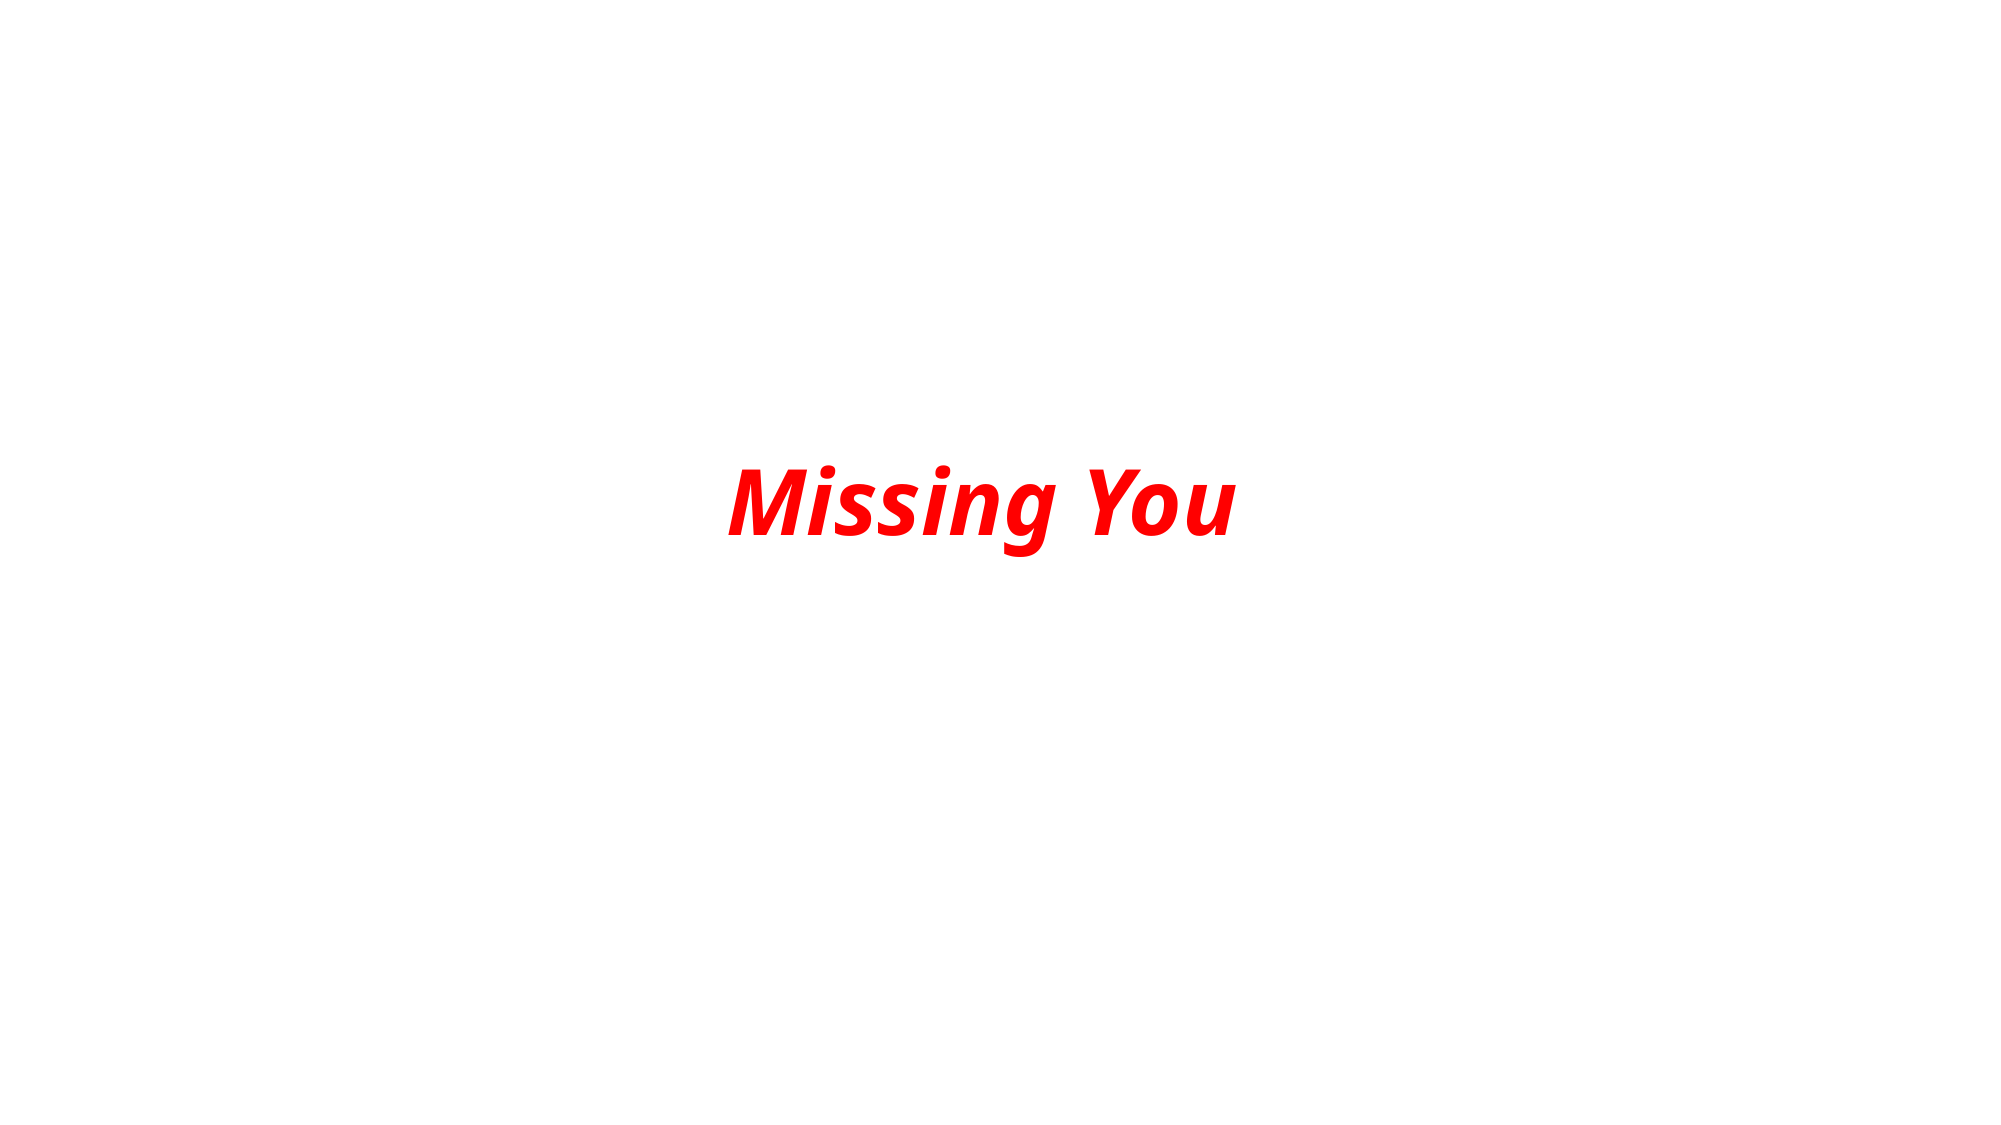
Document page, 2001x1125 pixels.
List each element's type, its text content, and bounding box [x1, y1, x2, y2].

title Missing You [619, 396, 1346, 615]
